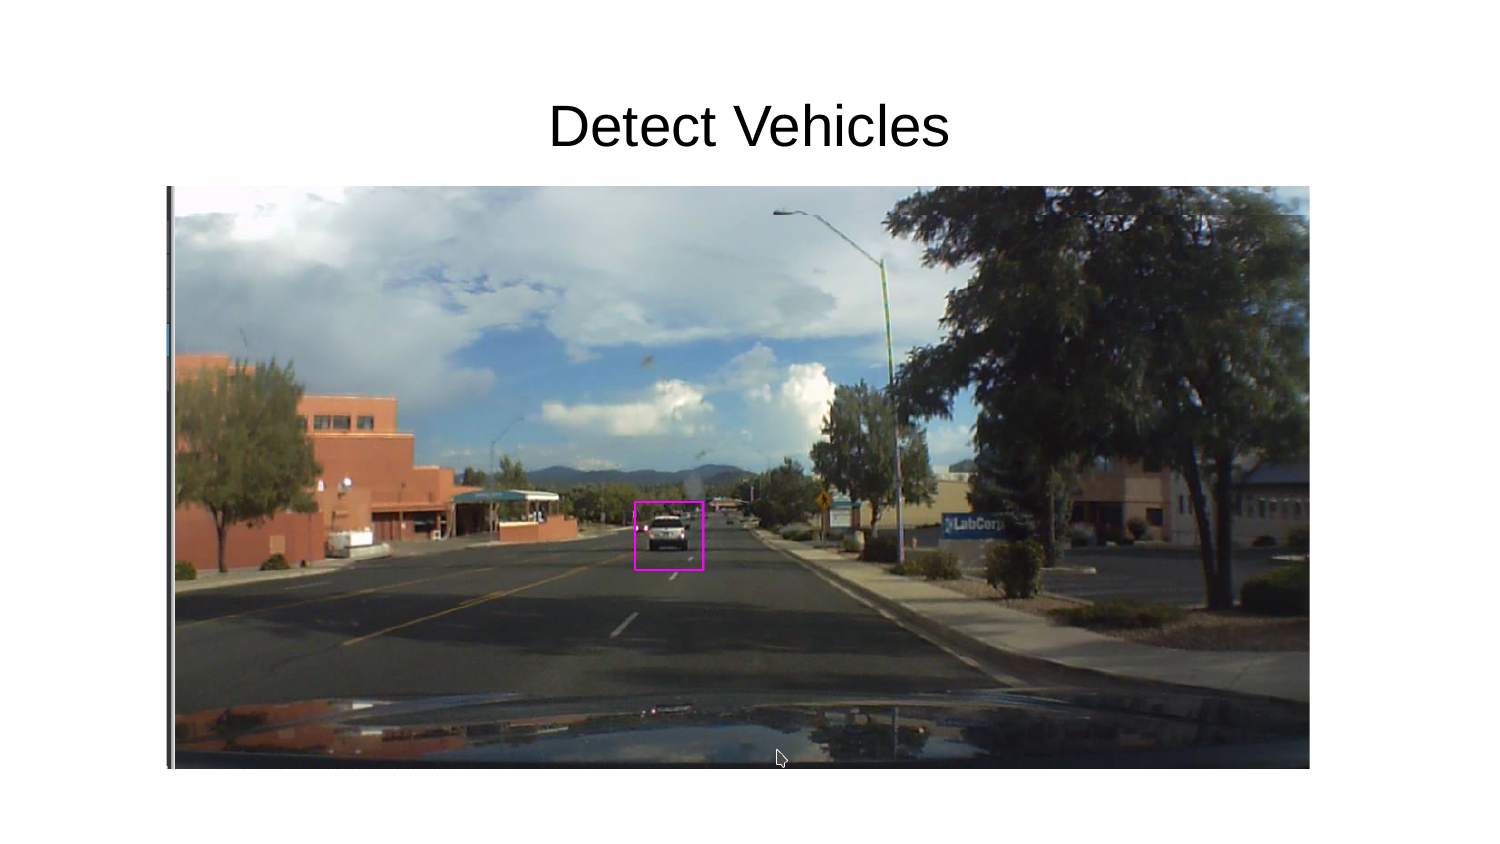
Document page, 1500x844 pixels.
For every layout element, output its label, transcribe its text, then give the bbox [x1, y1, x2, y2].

picture [166, 186, 1310, 769]
title Detect Vehicles [51, 72, 1449, 167]
